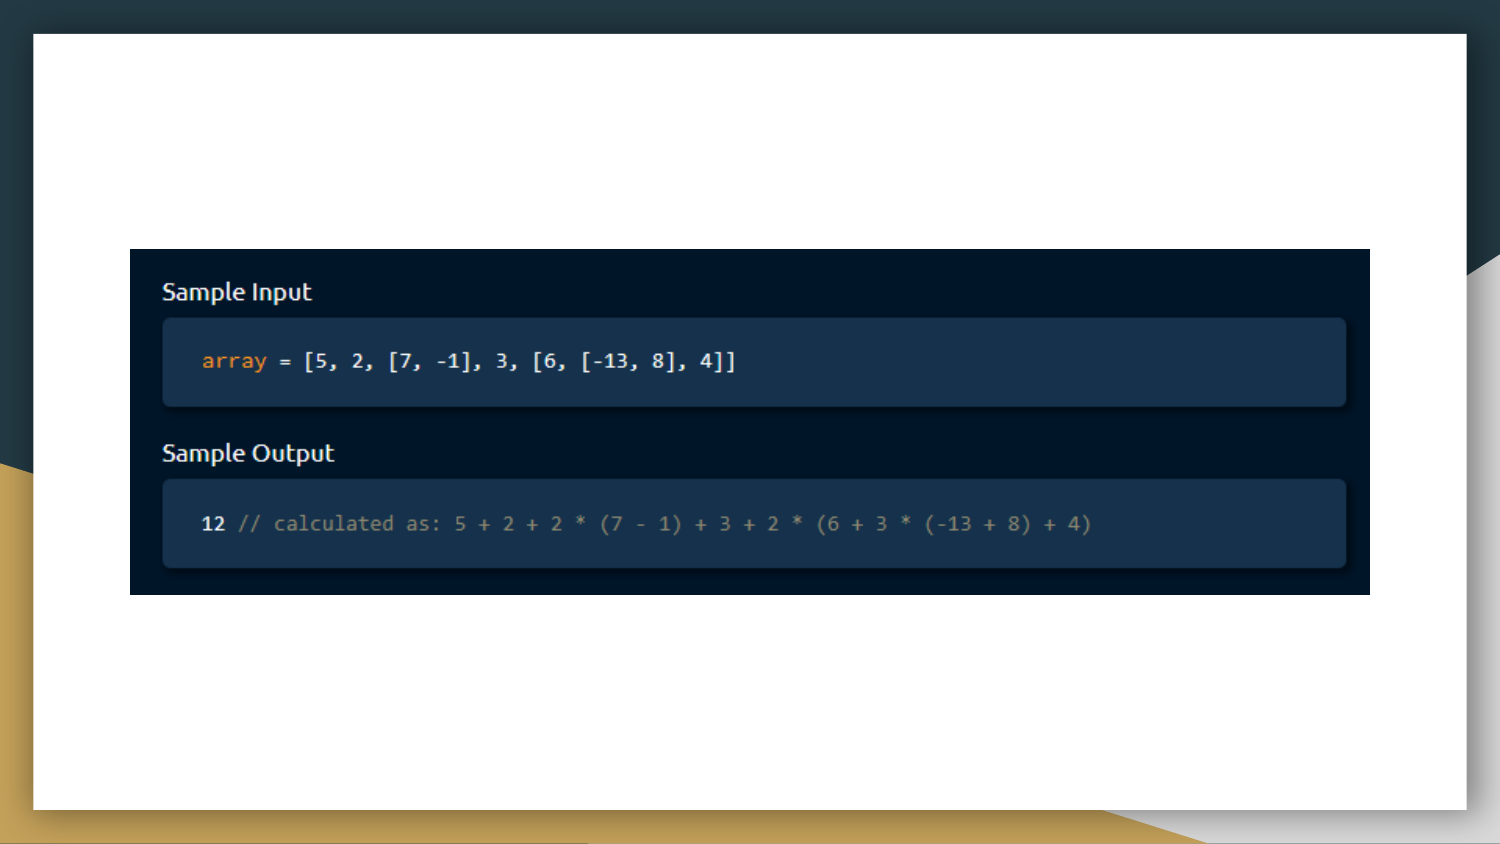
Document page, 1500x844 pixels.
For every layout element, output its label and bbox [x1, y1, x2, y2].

picture [130, 248, 1370, 595]
